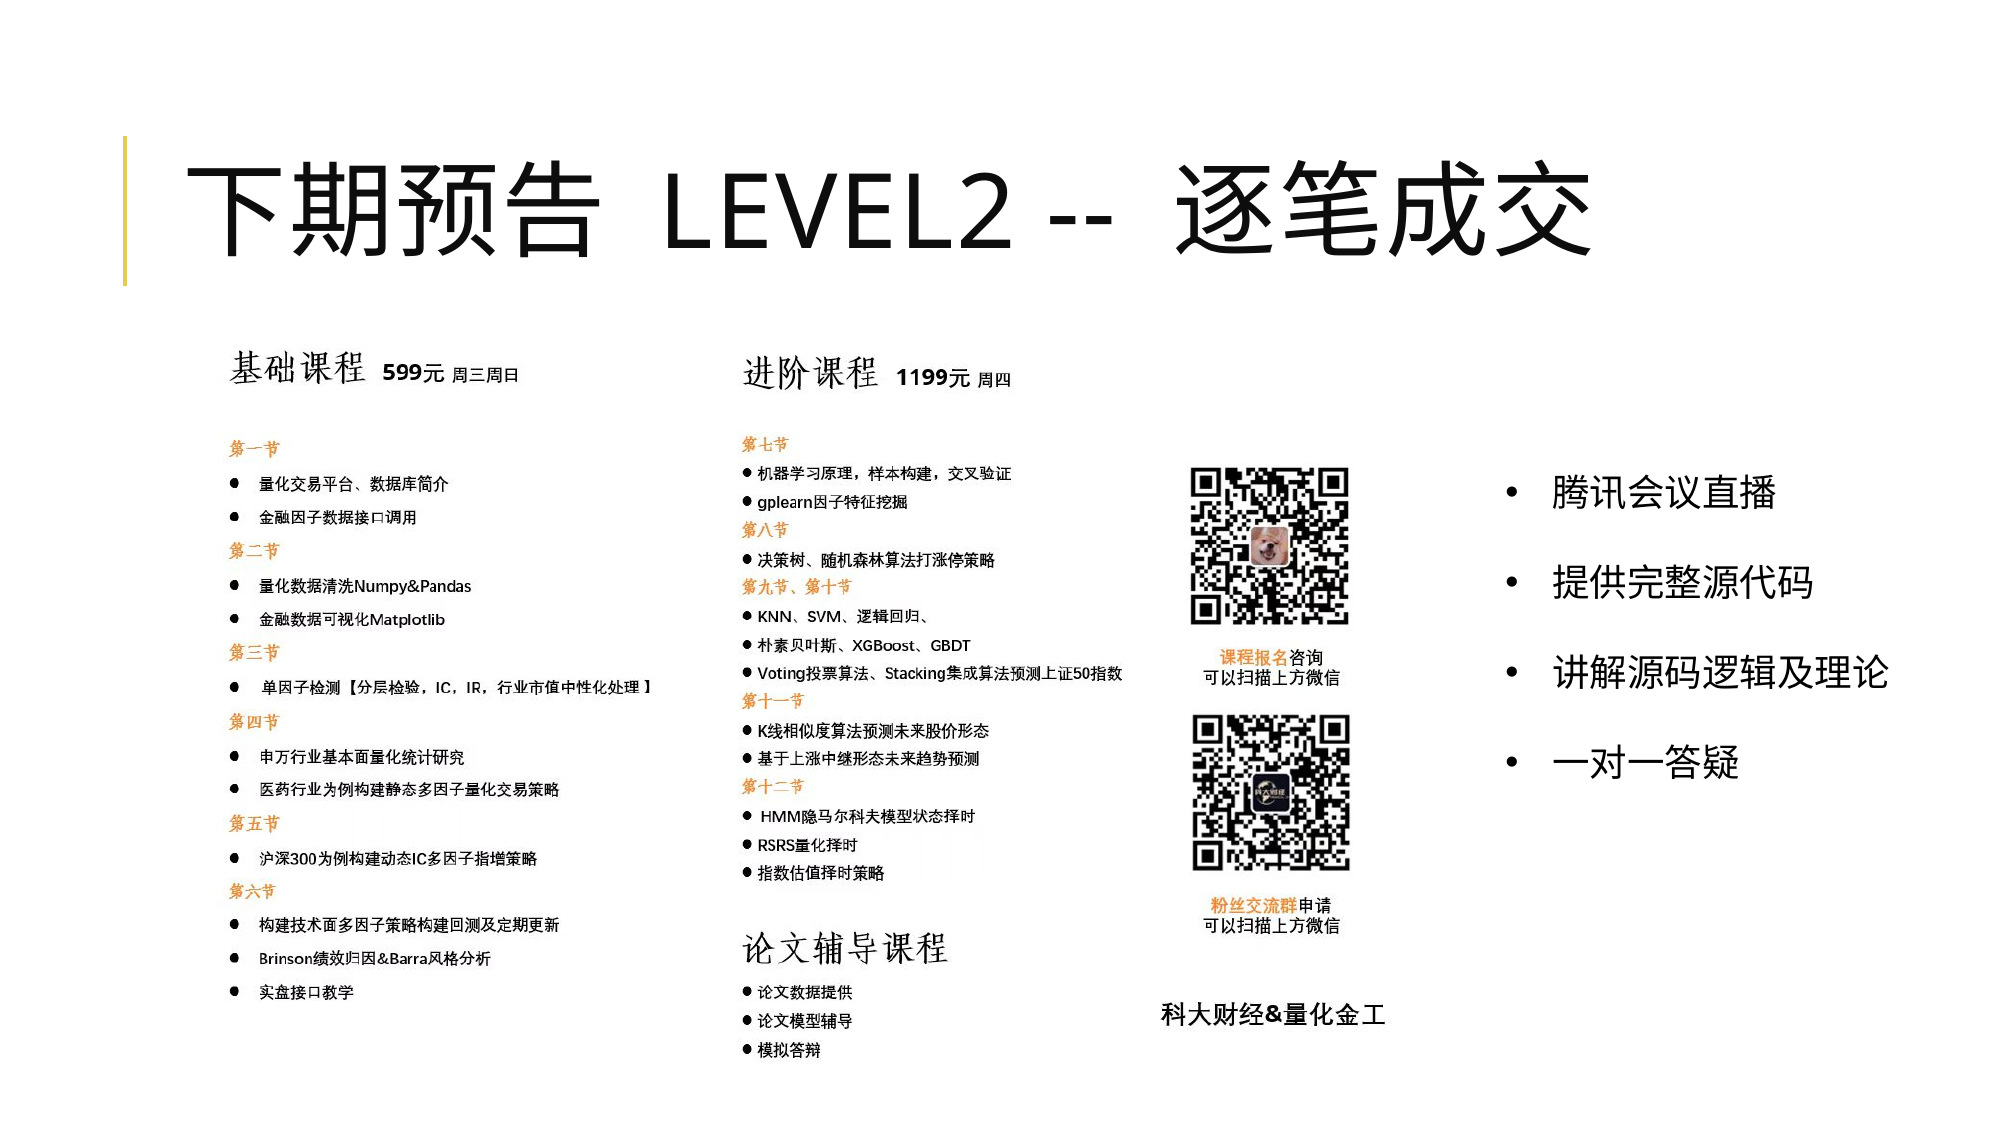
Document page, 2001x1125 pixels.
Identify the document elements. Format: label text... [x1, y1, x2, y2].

title 下期预告 level2 -- 逐笔成交 [168, 96, 1763, 342]
picture [91, 324, 1450, 1085]
text_box 腾讯会议直播 提供完整源代码 讲解源码逻辑及理论 一对一答疑 [1490, 461, 1909, 792]
